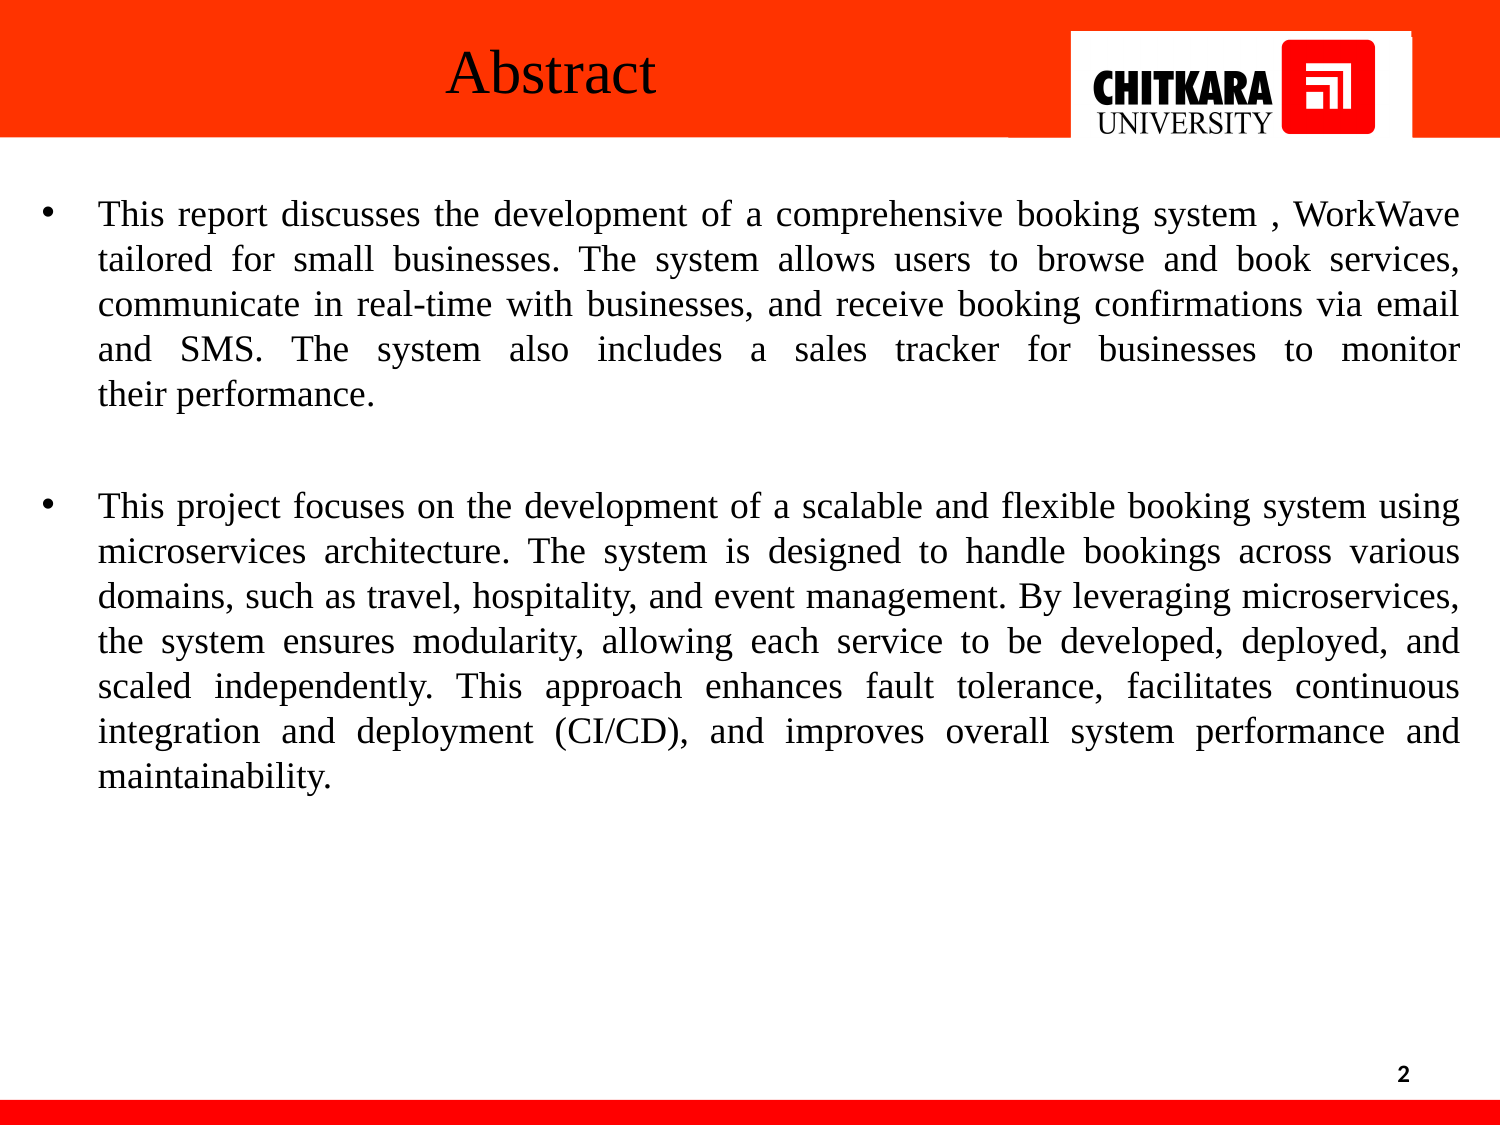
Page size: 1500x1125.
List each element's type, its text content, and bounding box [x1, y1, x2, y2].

picture [1074, 37, 1390, 138]
text_box Abstract [57, 0, 1045, 138]
text_box 2 [1074, 1062, 1425, 1103]
text_box This report discusses the development of a comprehensive booking system , WorkWave tailored for small businesses. The system allows users to browse and book services, communicate in real-time with businesses, and receive booking confirmations via email and SMS. The system also includes a sales tracker for businesses to monitor their performance. This project focuses on the development of a scalable and flexible booking system using microservices architecture. The system is designed to handle bookings across various domains, such as travel, hospitality, and event management. By leveraging microservices, the system ensures modularity, allowing each service to be developed, deployed, and scaled independently. This approach enhances fault tolerance, facilitates continuous integration and deployment (CI/CD), and improves overall system performance and maintainability. [26, 182, 1477, 1062]
